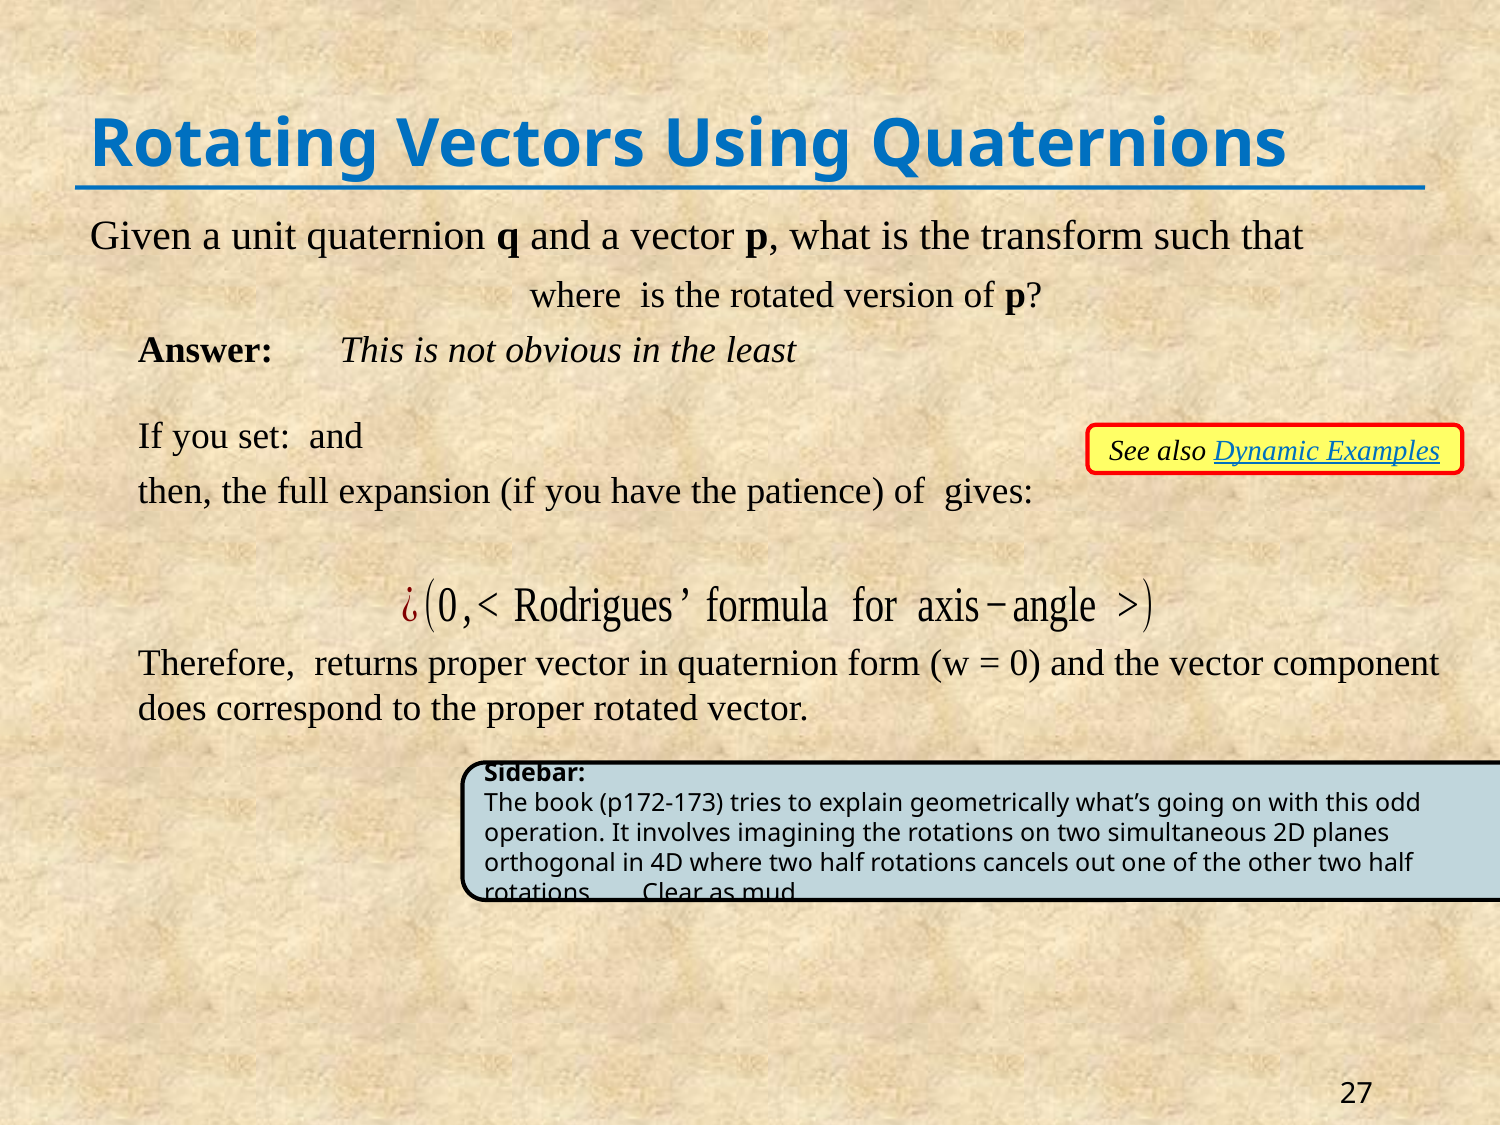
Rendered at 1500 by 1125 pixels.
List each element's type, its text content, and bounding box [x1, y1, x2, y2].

text_box See also Dynamic Examples [1085, 423, 1464, 475]
slide_number 27 [1325, 1066, 1425, 1125]
title Rotating Vectors Using Quaternions [75, 24, 1488, 188]
picture [0, 0, 1500, 1125]
text_box Sidebar: The book (p172-173) tries to explain geometrically what’s going on with this odd operation. It involves imagining the rotations on two simultaneous 2D planes orthogonal in 4D where two half rotations cancels out one of the other two half rotations… Clear as mud… [460, 760, 1500, 902]
